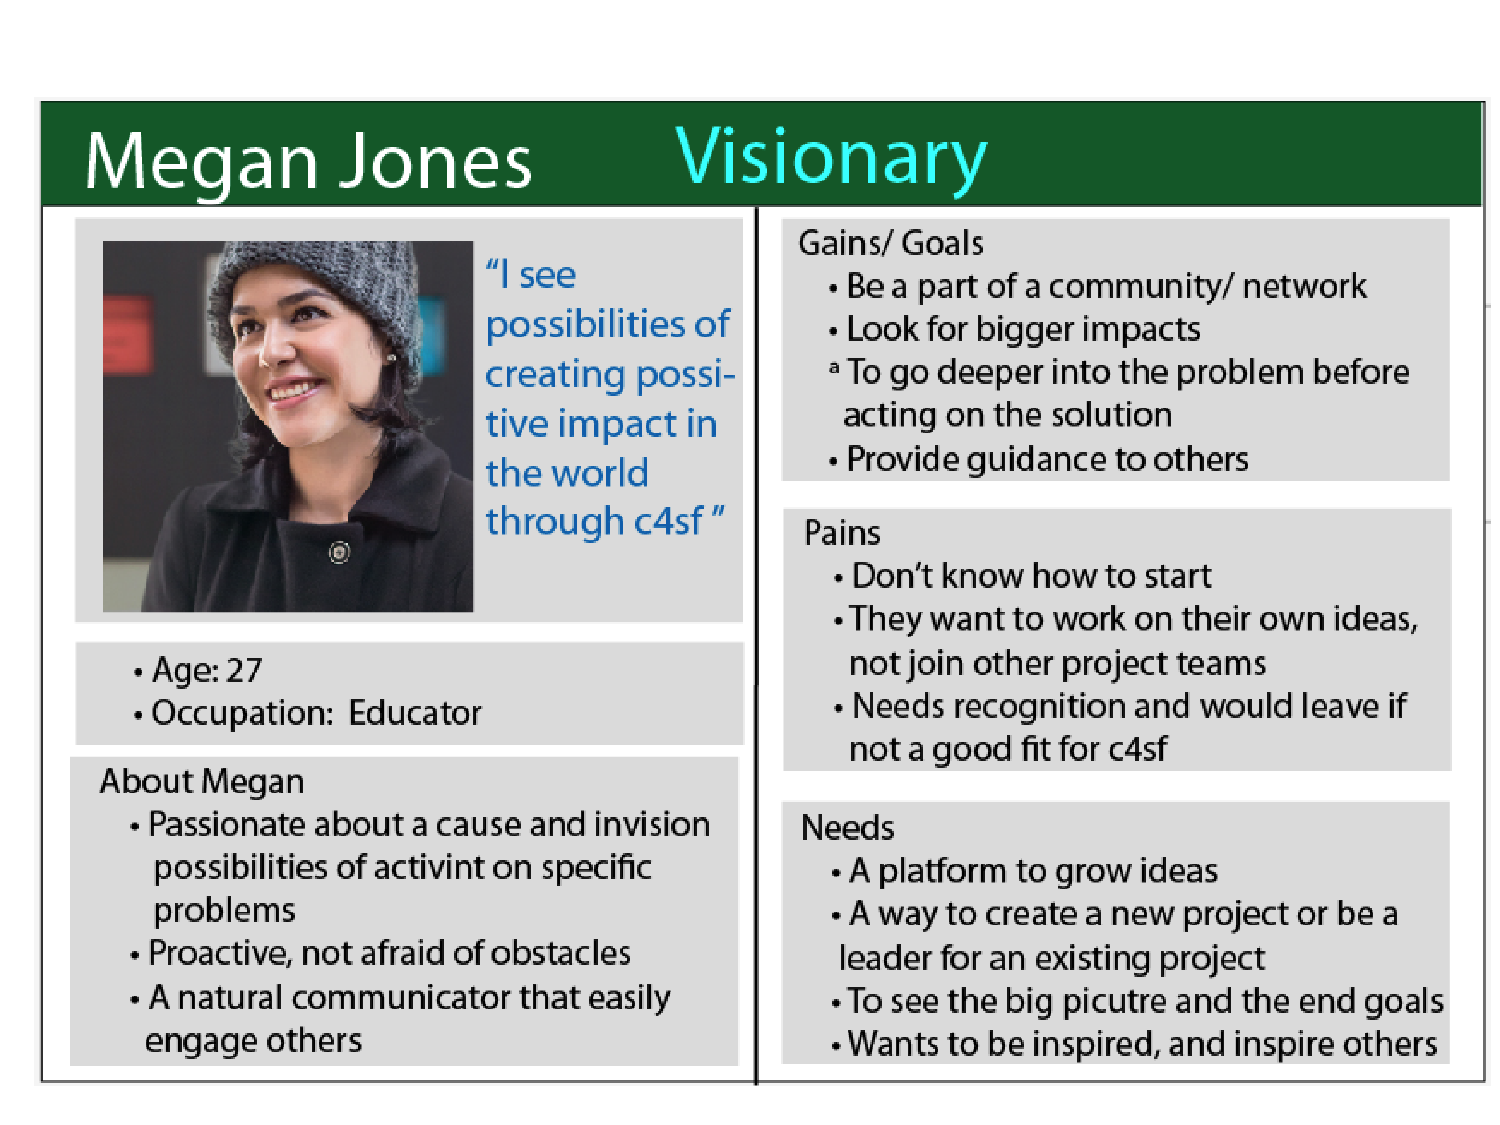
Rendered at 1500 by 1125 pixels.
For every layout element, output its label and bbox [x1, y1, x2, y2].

picture [33, 97, 1491, 1086]
